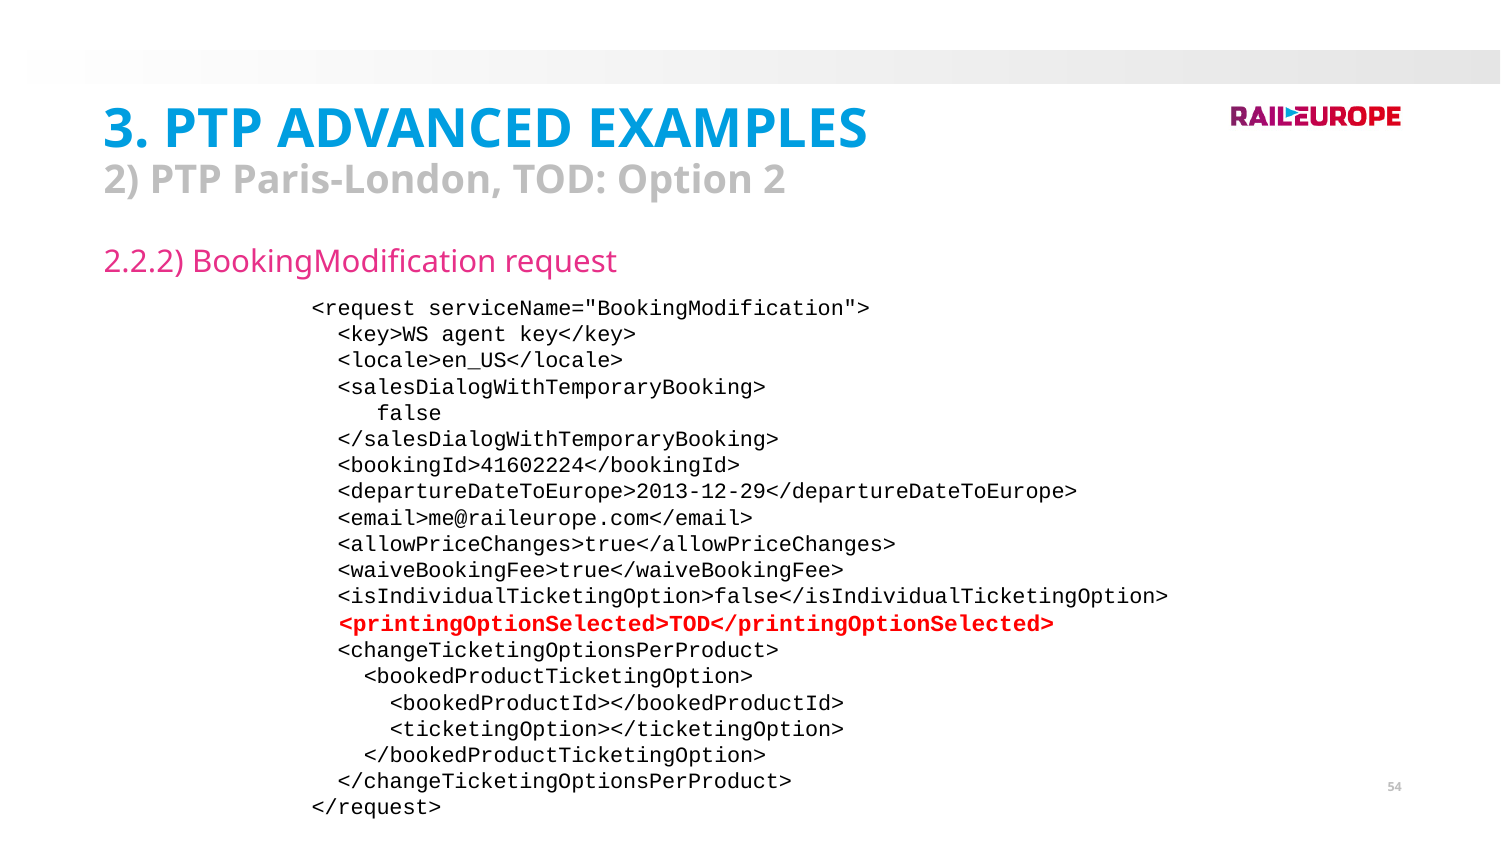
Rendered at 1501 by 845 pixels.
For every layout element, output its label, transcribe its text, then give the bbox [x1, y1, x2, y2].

list 3. PTP Advanced Examples 2) PTP Paris-London, TOD: Option 2 [103, 100, 1403, 214]
list 2.2.2) BookingModification request [103, 241, 1403, 301]
slide_number 54 [1287, 779, 1403, 821]
picture [1210, 88, 1418, 148]
text_box <request serviceName="BookingModification"> <key>WS agent key</key> <locale>en_US</locale> <salesDialogWithTemporaryBooking> false </salesDialogWithTemporaryBooking> <bookingId>41602224</bookingId> <departureDateToEurope>2013-12-29</departureDateToEurope> <email>me@raileurope.com</email> <allowPriceChanges>true</allowPriceChanges> <waiveBookingFee>true</waiveBookingFee> <isIndividualTicketingOption>false</isIndividualTicketingOption> <printingOptionSelected>TOD</printingOptionSelected> <changeTicketingOptionsPerProduct> <bookedProductTicketingOption> <bookedProductId></bookedProductId> <ticketingOption></ticketingOption> </bookedProductTicketingOption> </changeTicketingOptionsPerProduct> </request> [296, 286, 1209, 827]
